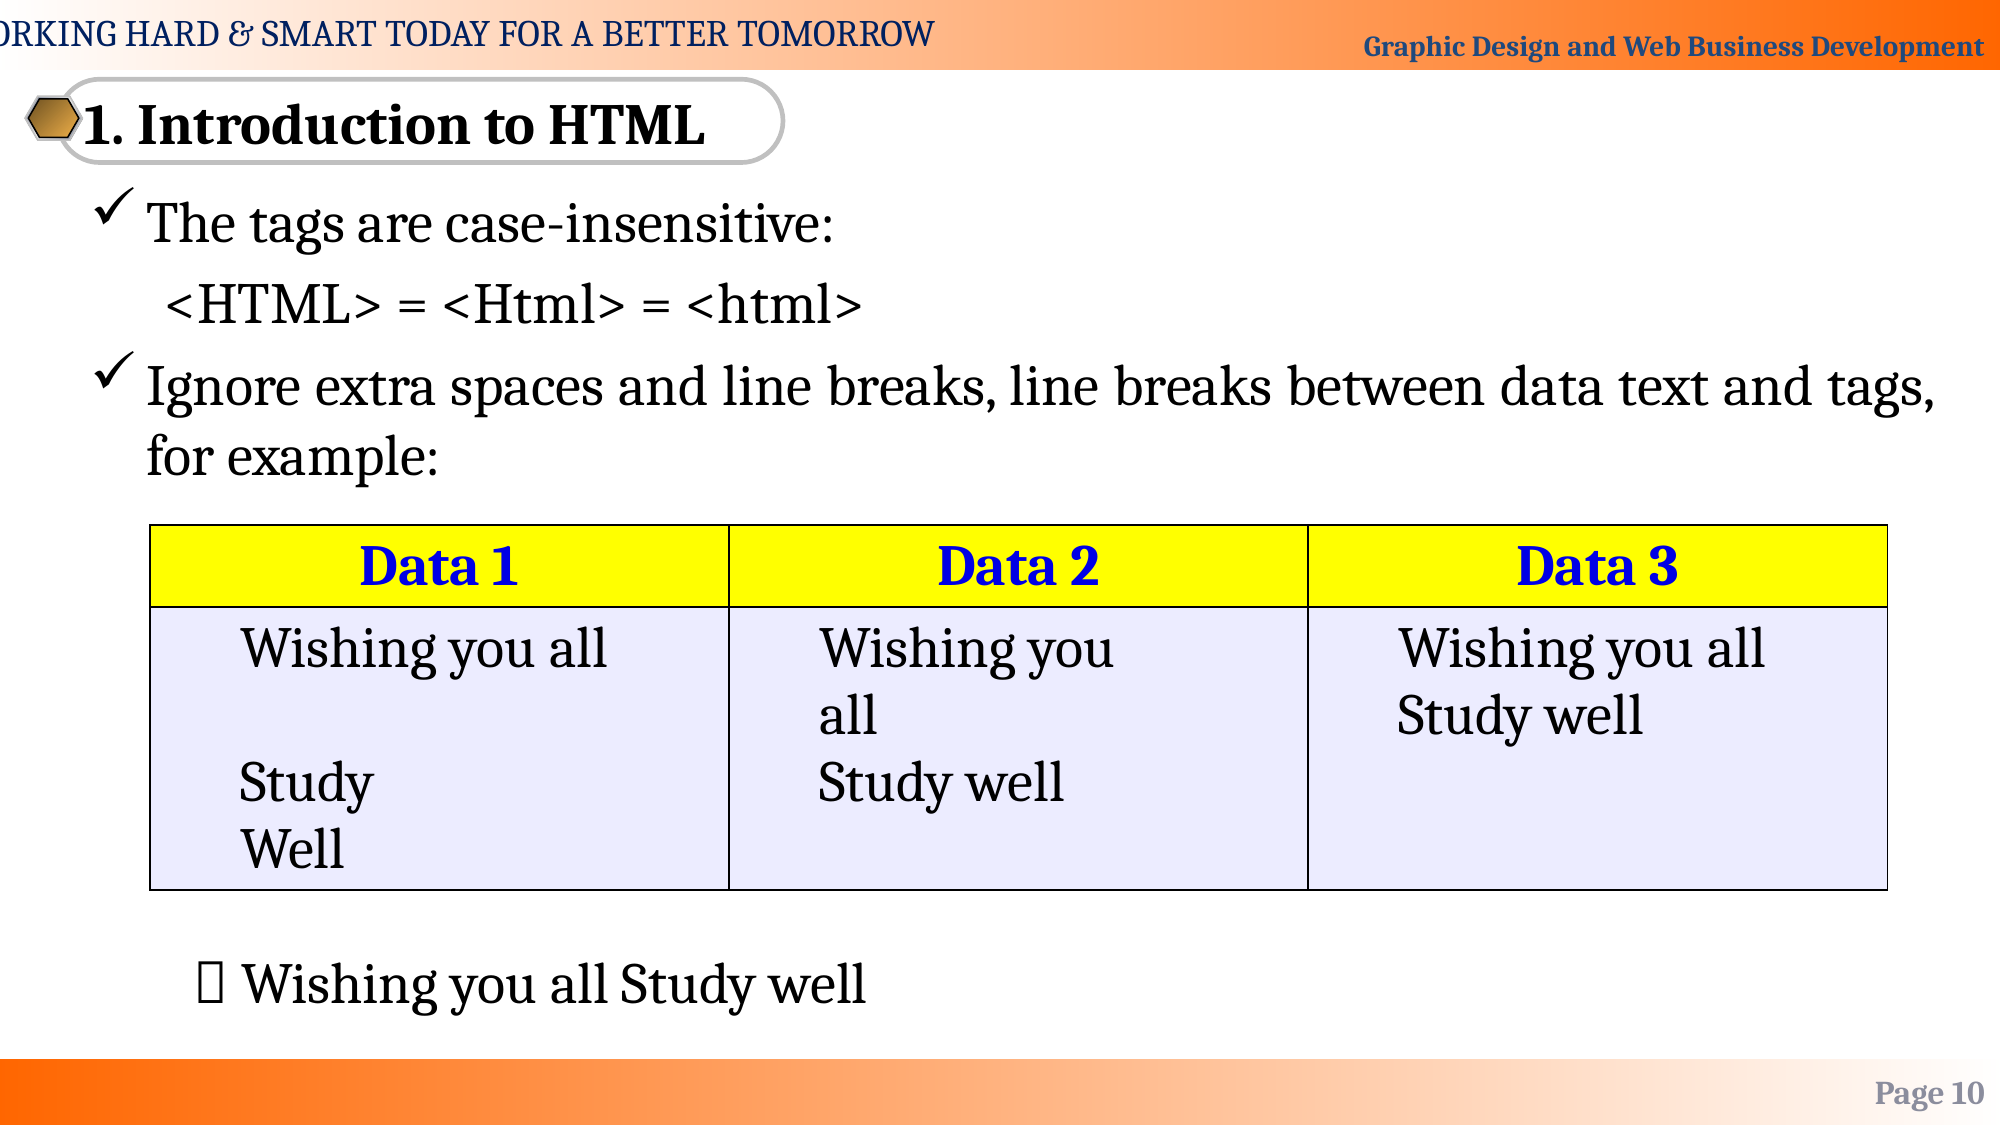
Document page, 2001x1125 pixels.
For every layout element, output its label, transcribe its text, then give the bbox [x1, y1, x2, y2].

slide_number Page 10 [1533, 1060, 2000, 1121]
text_box  Wishing you all Study well [103, 937, 883, 1023]
text_box The tags are case-insensitive: <HTML> = <Html> = <html> Ignore extra spaces and line breaks, line breaks between data text and tags, for example: [74, 176, 1950, 1038]
table_cell Wishing you all Study well [1309, 608, 1887, 889]
table_header Data 2 [730, 526, 1307, 606]
table_header Data 1 [151, 526, 728, 606]
table_header Data 3 [1309, 526, 1887, 606]
table_cell Wishing you all Study well [730, 608, 1307, 889]
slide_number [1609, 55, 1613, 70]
table_cell Wishing you all Study Well [151, 608, 728, 889]
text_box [24, 78, 784, 163]
slide_number Page 2 [1609, 0, 1613, 36]
